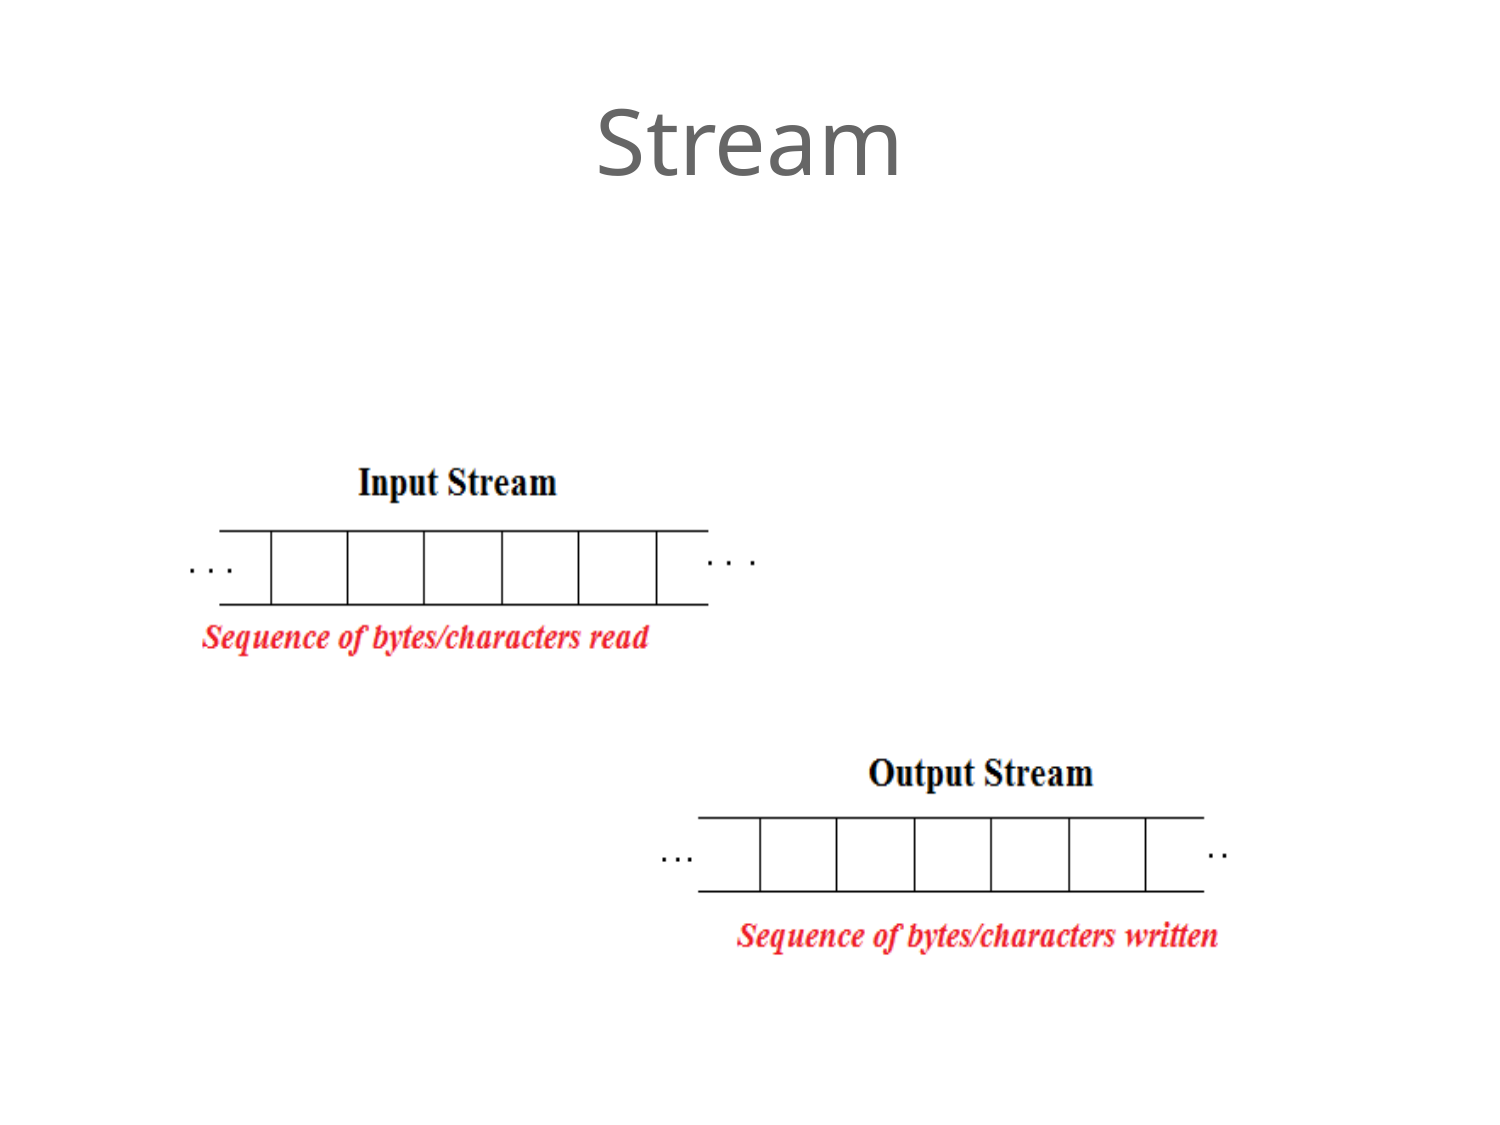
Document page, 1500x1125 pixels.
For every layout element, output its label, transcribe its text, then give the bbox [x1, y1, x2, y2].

title Stream [75, 45, 1425, 233]
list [162, 393, 1252, 988]
